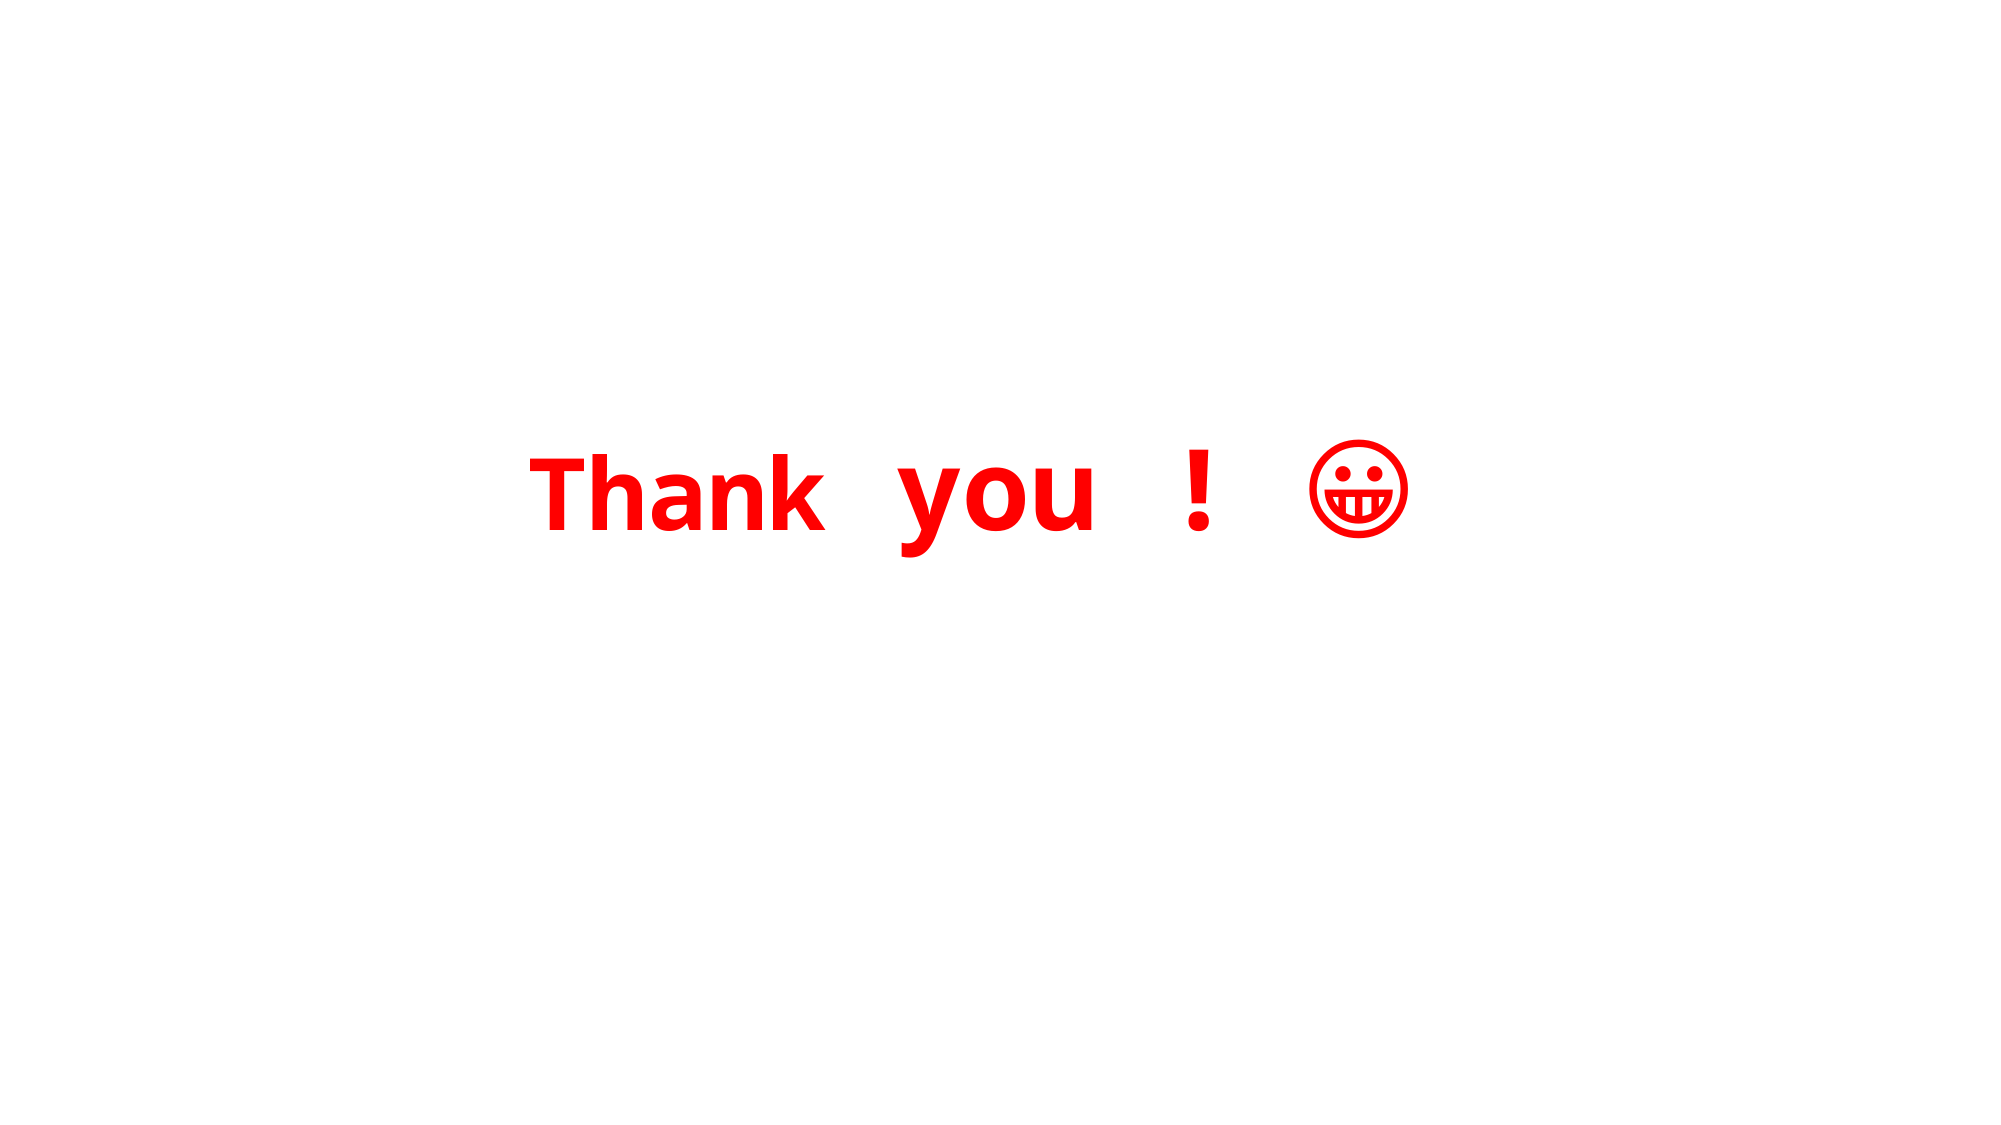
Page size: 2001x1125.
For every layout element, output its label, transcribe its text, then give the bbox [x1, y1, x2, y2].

text_box Thank you ! 😀 [513, 410, 1487, 561]
